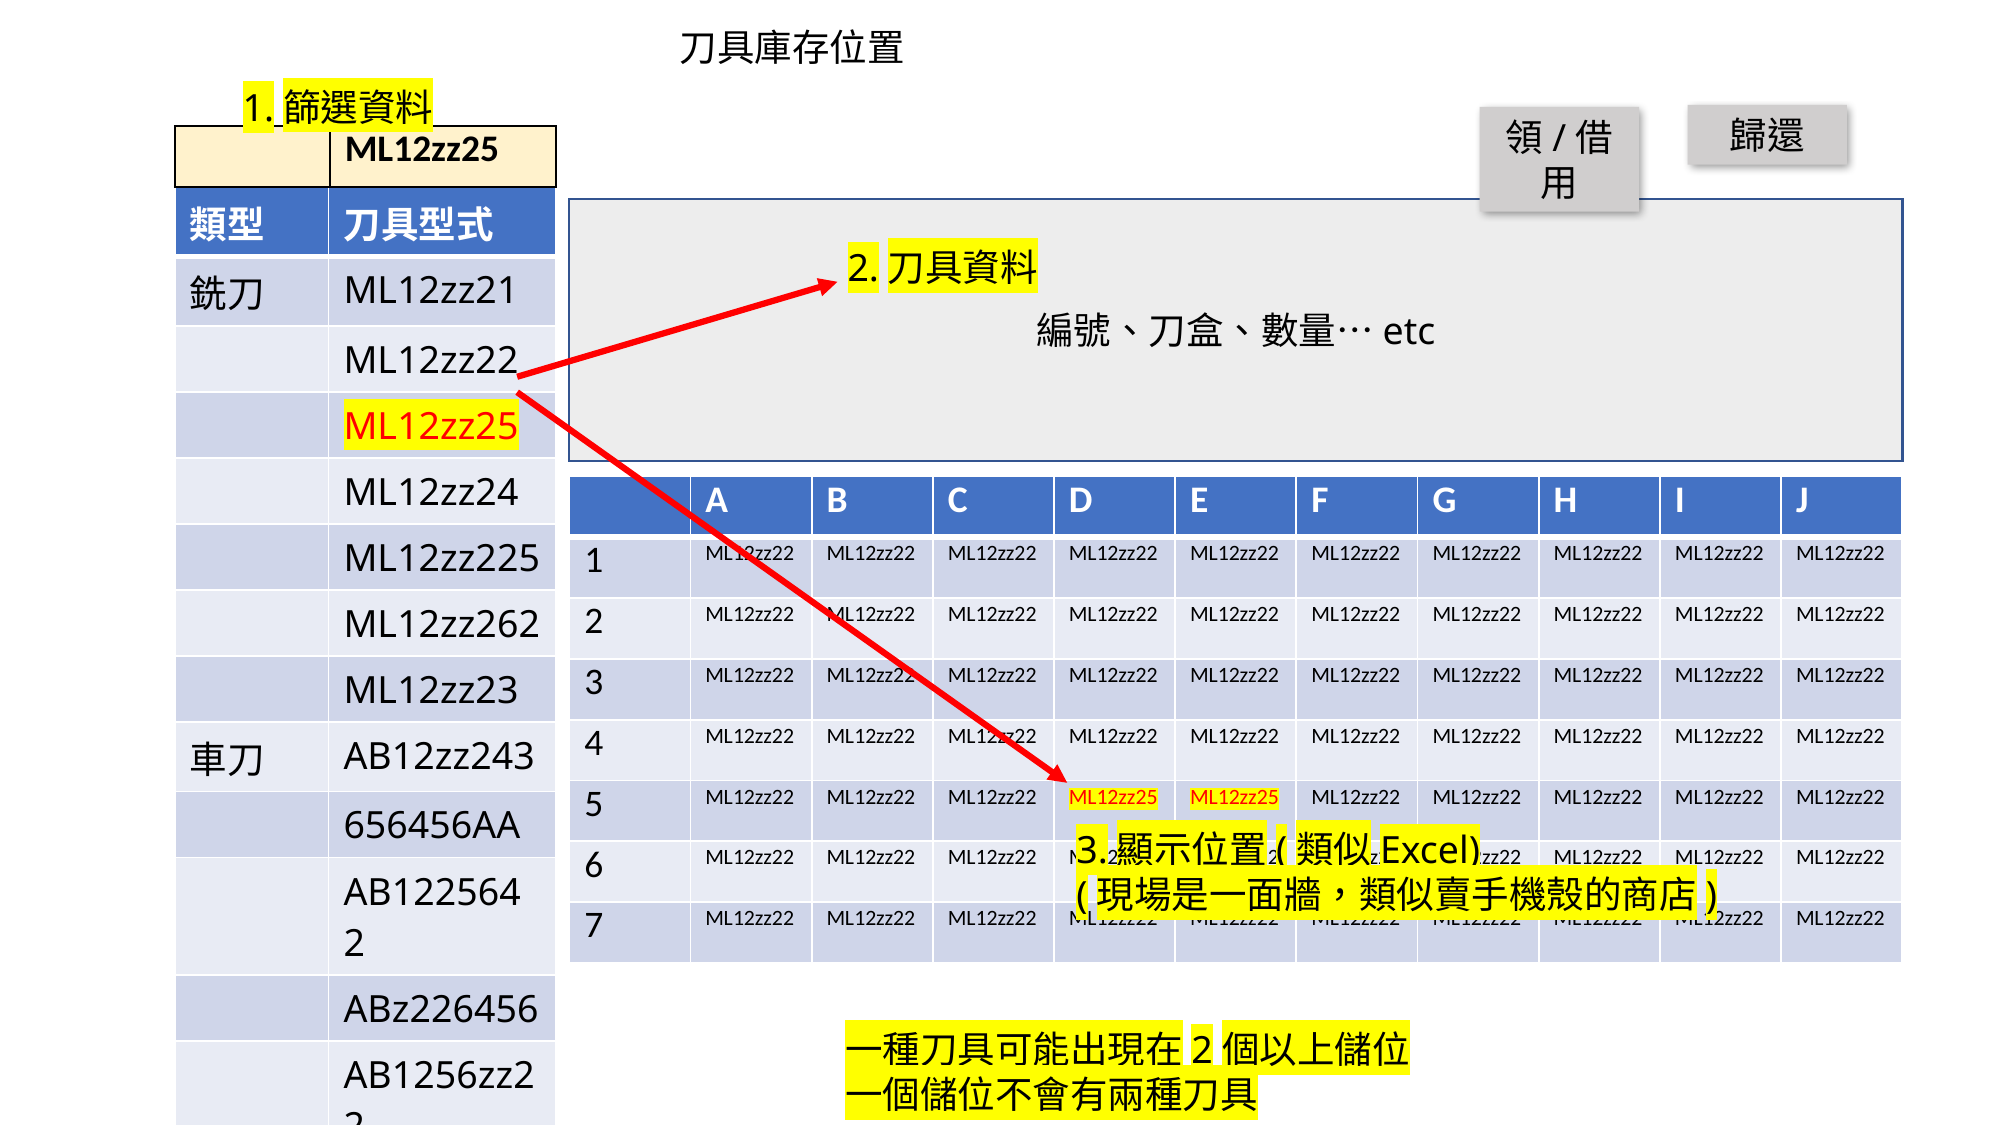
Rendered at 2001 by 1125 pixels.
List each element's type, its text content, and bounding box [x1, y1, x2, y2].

table_cell ML12zz22 [1540, 660, 1659, 719]
table_header D [1068, 477, 1174, 534]
table_cell ML12zz22 [1661, 903, 1780, 962]
table_cell 656456AA [329, 792, 555, 857]
table_cell ML12zz22 [1782, 660, 1901, 719]
table_cell [176, 591, 328, 655]
table_cell AB1256zz22 [329, 1042, 555, 1125]
table_cell ML12zz225 [329, 525, 517, 589]
table_cell ML12zz22 [1418, 660, 1538, 719]
table_cell ML12zz22 [1782, 903, 1901, 962]
table_cell ML12zz22 [1055, 903, 1174, 962]
table_cell [176, 976, 328, 1040]
table_cell [176, 858, 328, 974]
table_cell ML12zz25 [329, 393, 517, 457]
table_cell ML12zz22 [1176, 540, 1295, 597]
table_cell ML12zz22 [1068, 599, 1174, 658]
text_box 3.顯示位置(類似Excel) (現場是一面牆，類似賣手機殼的商店) [1061, 819, 1732, 924]
table_cell ML12zz22 [1661, 721, 1780, 780]
table_cell ML12zz22 [1782, 540, 1901, 597]
table_cell ML12zz22 [1661, 781, 1780, 840]
table_cell AB12zz243 [329, 723, 555, 791]
table_cell ML12zz22 [934, 783, 1053, 840]
table_cell ML12zz22 [1297, 660, 1417, 719]
table_cell ML12zz22 [691, 783, 811, 840]
table_cell ML12zz262 [329, 591, 517, 655]
table_cell ML12zz22 [1540, 924, 1659, 962]
table_cell ML12zz22 [1661, 660, 1780, 719]
table_cell ABz226456 [329, 976, 555, 1040]
table_cell ML12zz22 [691, 842, 811, 901]
table_cell 銑刀 [176, 259, 328, 325]
table_cell [176, 525, 328, 589]
table_cell ML12zz22 [934, 842, 1053, 901]
table_cell ML12zz25 [1176, 781, 1295, 819]
table_cell ML12zz22 [1418, 924, 1538, 962]
table_cell ML12zz22 [691, 903, 811, 962]
text_box 領/借用 [1479, 106, 1640, 212]
table_cell ML12zz22 [1540, 540, 1659, 597]
table_header 類型 [176, 188, 328, 254]
table_cell 5 [570, 783, 690, 840]
table_cell ML12zz22 [1297, 924, 1417, 962]
table_header E [1176, 477, 1295, 534]
table_cell [176, 792, 328, 857]
table_cell ML12zz22 [1732, 842, 1780, 901]
table_cell ML12zz22 [1297, 721, 1417, 780]
table_cell ML12zz22 [1418, 599, 1538, 658]
text_box 一種刀具可能出現在2個以上儲位 一個儲位不會有兩種刀具 [830, 1018, 1425, 1124]
table_header H [1540, 477, 1659, 534]
table_cell ML12zz25 [1055, 781, 1174, 840]
table_cell ML12zz22 [1782, 599, 1901, 658]
table_cell [176, 1042, 328, 1125]
table_cell ML12zz24 [329, 459, 517, 523]
table_cell ML12zz22 [1782, 781, 1901, 840]
table_cell ML12zz22 [1176, 924, 1295, 962]
table_cell ML12zz22 [1068, 540, 1174, 597]
table_cell ML12zz22 [1661, 599, 1780, 658]
text_box 刀具庫存位置 [664, 16, 920, 76]
table_cell 車刀 [176, 723, 328, 791]
table_cell ML12zz22 [1540, 781, 1659, 819]
table_header F [1297, 477, 1417, 534]
table_cell ML12zz22 [329, 327, 555, 391]
table_header ML12zz25 [331, 127, 555, 186]
text_box 編號、刀盒、數量…etc [568, 198, 1904, 462]
text_box 歸還 [1687, 104, 1847, 165]
table_header G [1418, 477, 1538, 534]
table_cell ML12zz22 [1418, 721, 1538, 780]
table_cell ML12zz22 [1176, 660, 1295, 719]
table_cell [176, 327, 328, 391]
text_box 1.篩選資料 [228, 76, 448, 137]
table_cell ML12zz22 [1418, 540, 1538, 597]
table_cell ML12zz22 [1661, 540, 1780, 597]
table_cell ML12zz22 [1297, 540, 1417, 597]
text_box 2.刀具資料 [832, 236, 1053, 297]
table_cell ML12zz22 [813, 903, 932, 962]
table_cell ML12zz22 [1176, 599, 1295, 658]
table_cell ML12zz22 [1540, 599, 1659, 658]
table_header 刀具型式 [329, 188, 555, 254]
table_cell ML12zz22 [1068, 721, 1174, 780]
table_cell ML12zz22 [1297, 781, 1417, 819]
table_cell ML12zz22 [1297, 599, 1417, 658]
table_cell [176, 657, 328, 721]
table_cell ML12zz22 [1176, 721, 1295, 780]
table_cell ML12zz22 [813, 842, 932, 901]
table_cell ML12zz22 [934, 903, 1053, 962]
table_cell ML12zz22 [1068, 660, 1174, 719]
table_cell ML12zz21 [329, 259, 555, 325]
table_cell ML12zz22 [1782, 842, 1901, 901]
table_cell [176, 459, 328, 523]
table_cell ML12zz23 [329, 657, 517, 721]
table_cell ML12zz22 [1055, 842, 1061, 901]
table_cell ML12zz22 [1418, 781, 1538, 819]
table_cell ML12zz22 [813, 783, 932, 840]
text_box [517, 281, 838, 377]
table_header [176, 127, 329, 186]
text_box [517, 392, 1068, 783]
table_header J [1782, 477, 1901, 534]
table_cell ML12zz22 [1540, 721, 1659, 780]
table_header I [1661, 477, 1780, 534]
table_cell 6 [570, 842, 690, 901]
table_cell 7 [570, 903, 690, 962]
table_cell AB1225642 [329, 858, 555, 974]
table_cell ML12zz22 [1782, 721, 1901, 780]
table_cell [176, 393, 328, 457]
